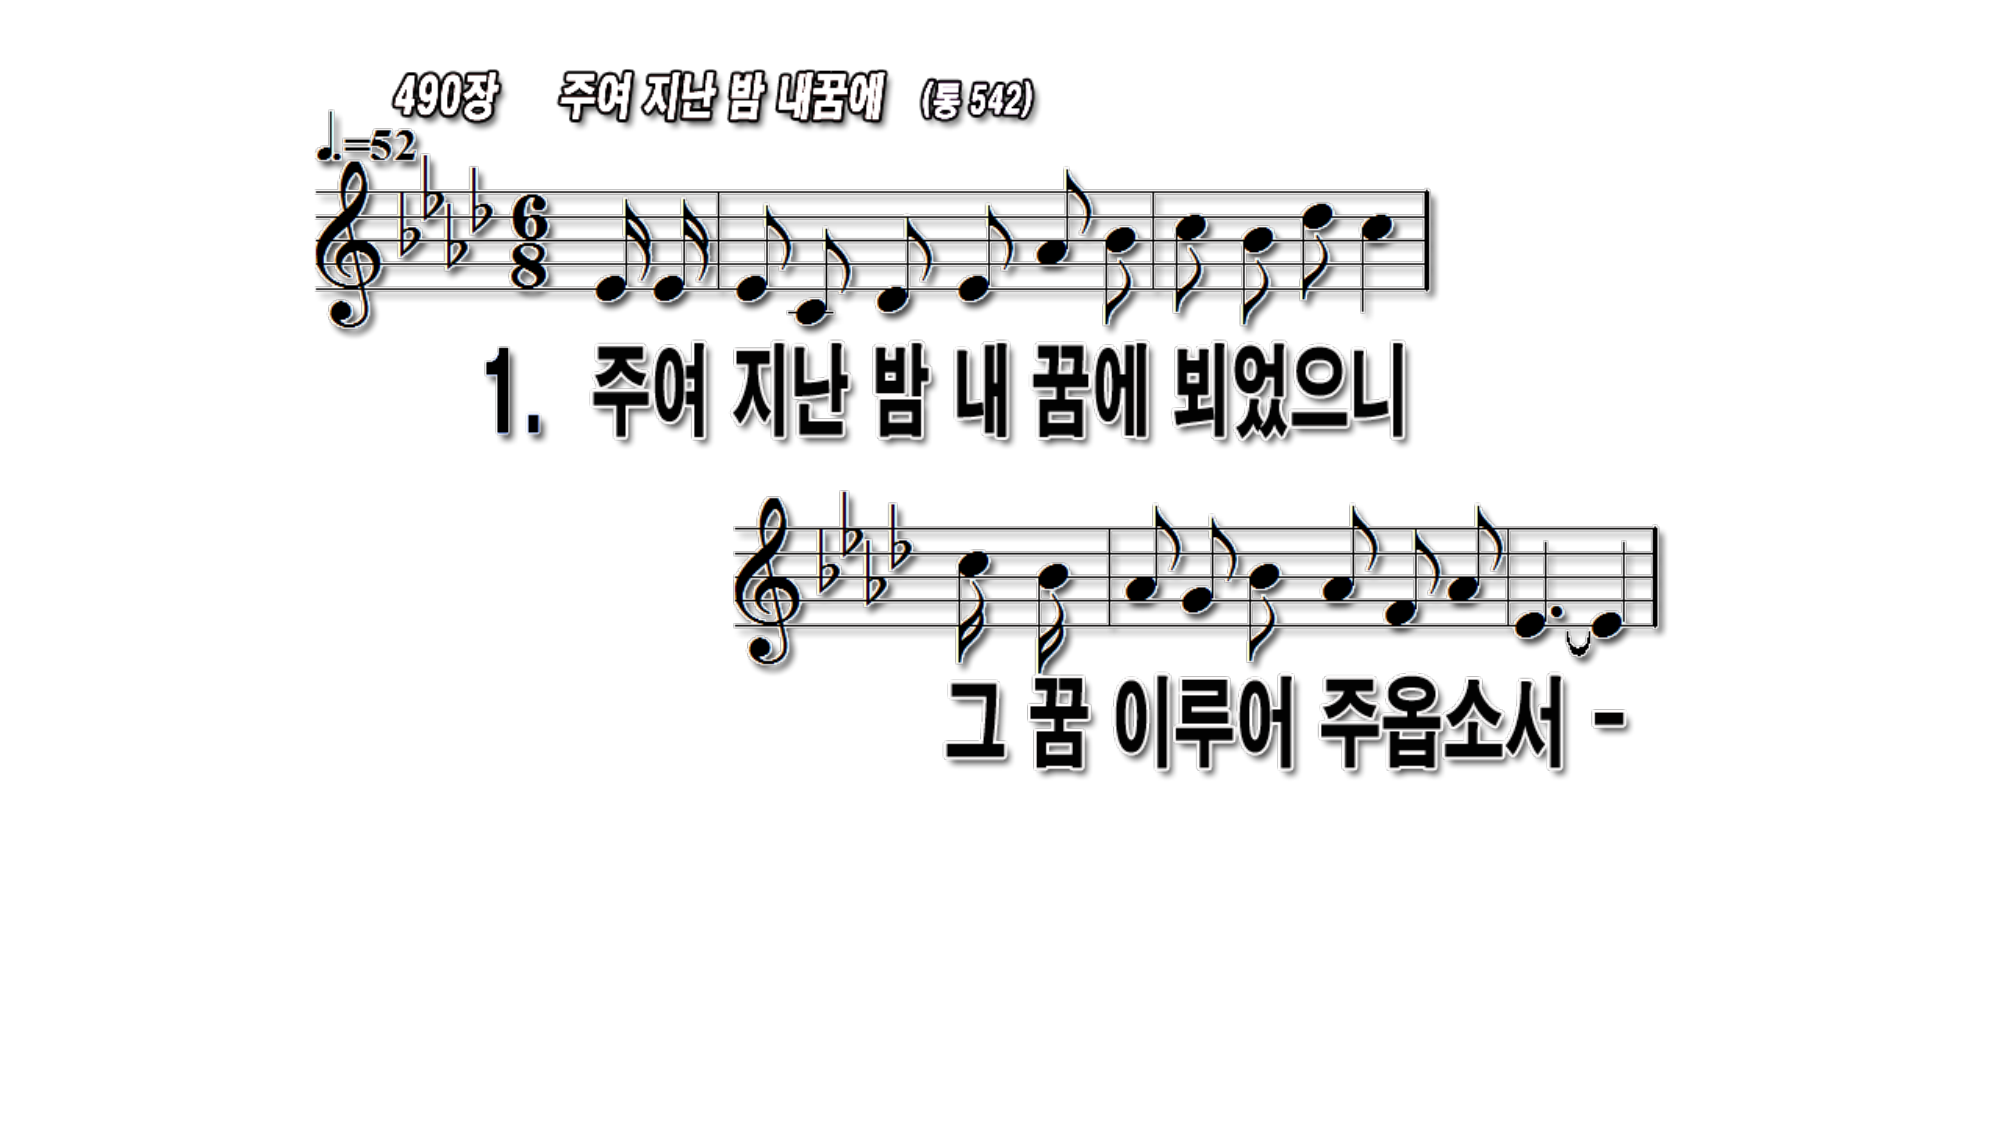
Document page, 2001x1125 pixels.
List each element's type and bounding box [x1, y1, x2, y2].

picture [249, 0, 1750, 835]
